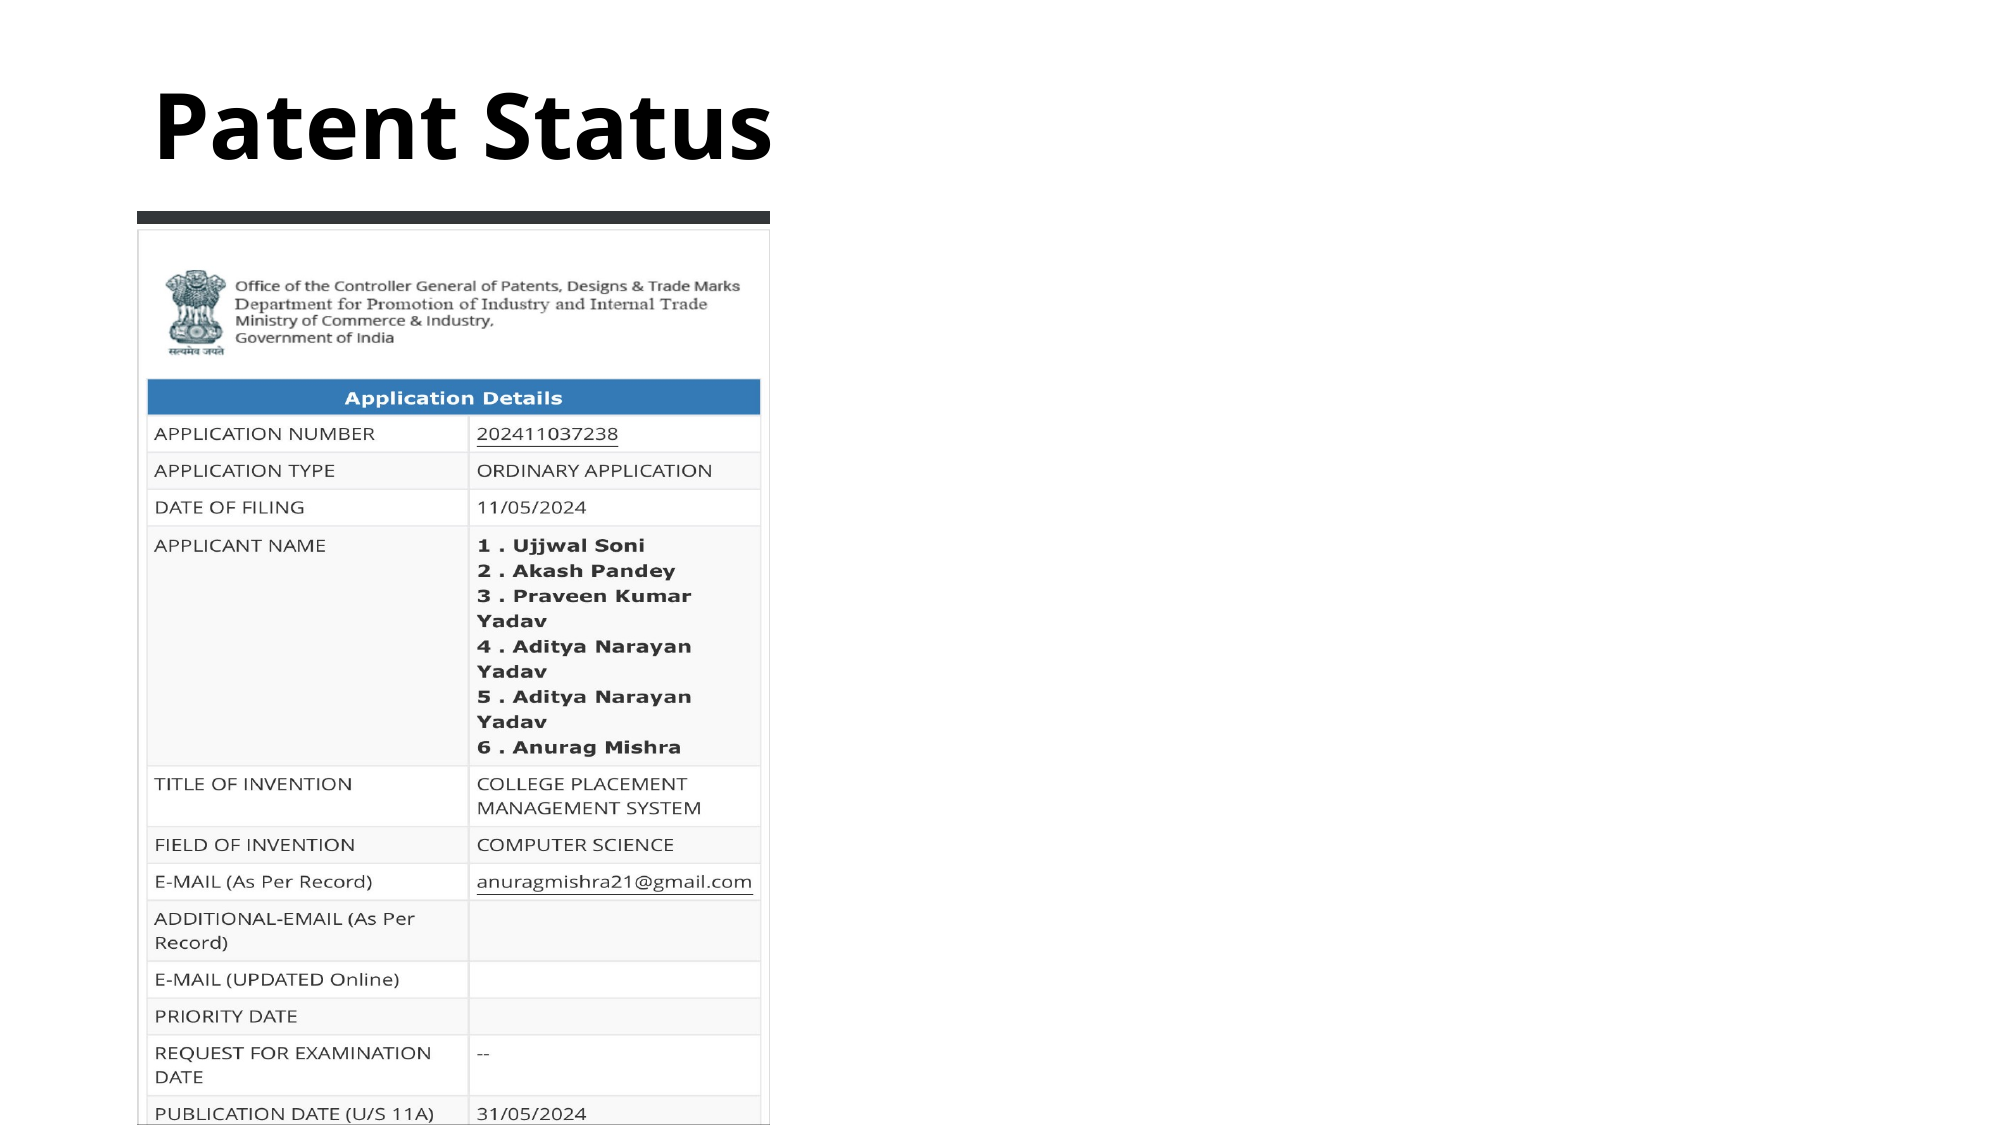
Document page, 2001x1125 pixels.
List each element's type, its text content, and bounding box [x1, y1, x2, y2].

title Patent Status [137, 36, 1863, 224]
picture [137, 211, 770, 1125]
